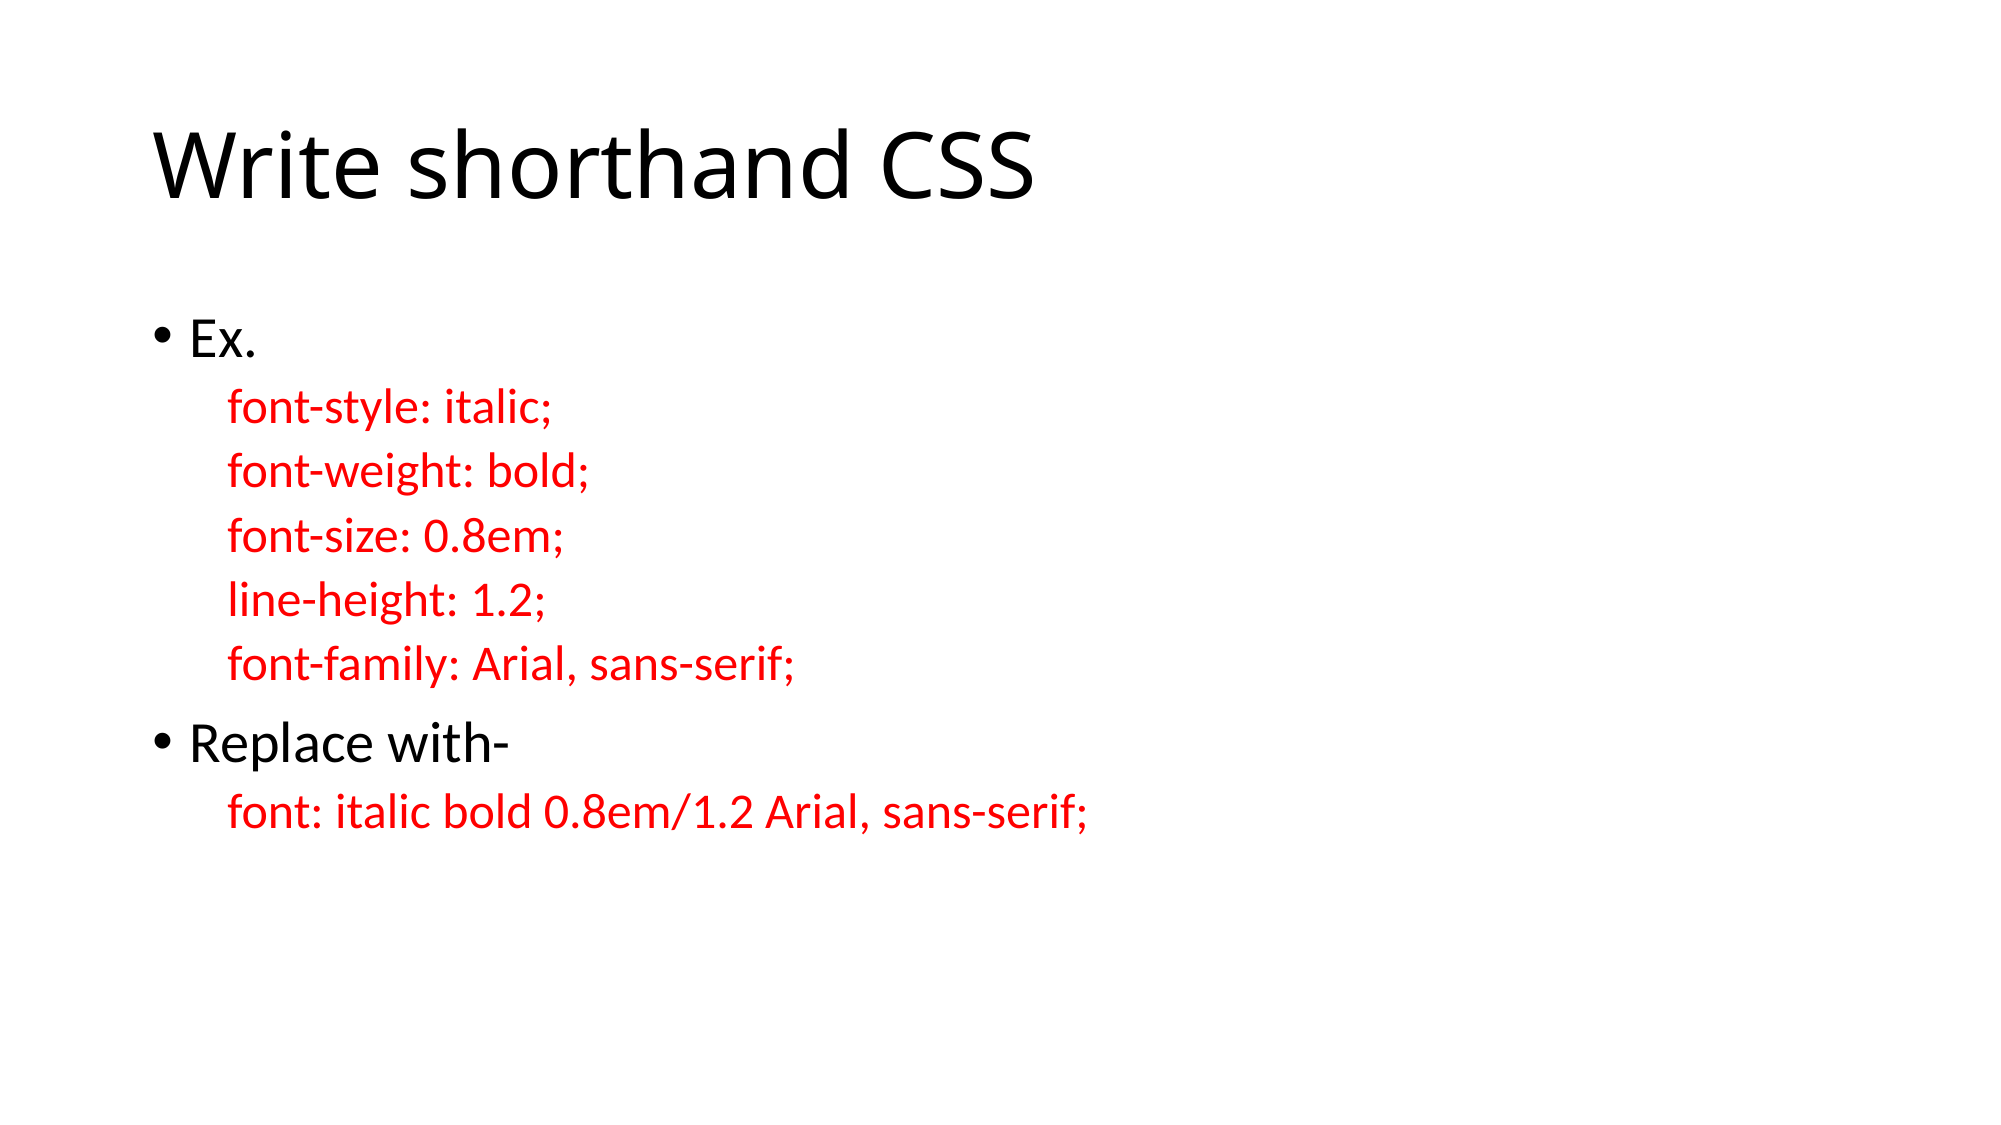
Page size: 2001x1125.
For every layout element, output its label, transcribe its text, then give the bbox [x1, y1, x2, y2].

title Write shorthand CSS [137, 59, 1863, 278]
list Ex. font-style: italic; font-weight: bold; font-size: 0.8em; line-height: 1.2; font-family: Arial, sans-serif; Replace with- font: italic bold 0.8em/1.2 Arial, sans-serif; [137, 299, 1863, 1014]
